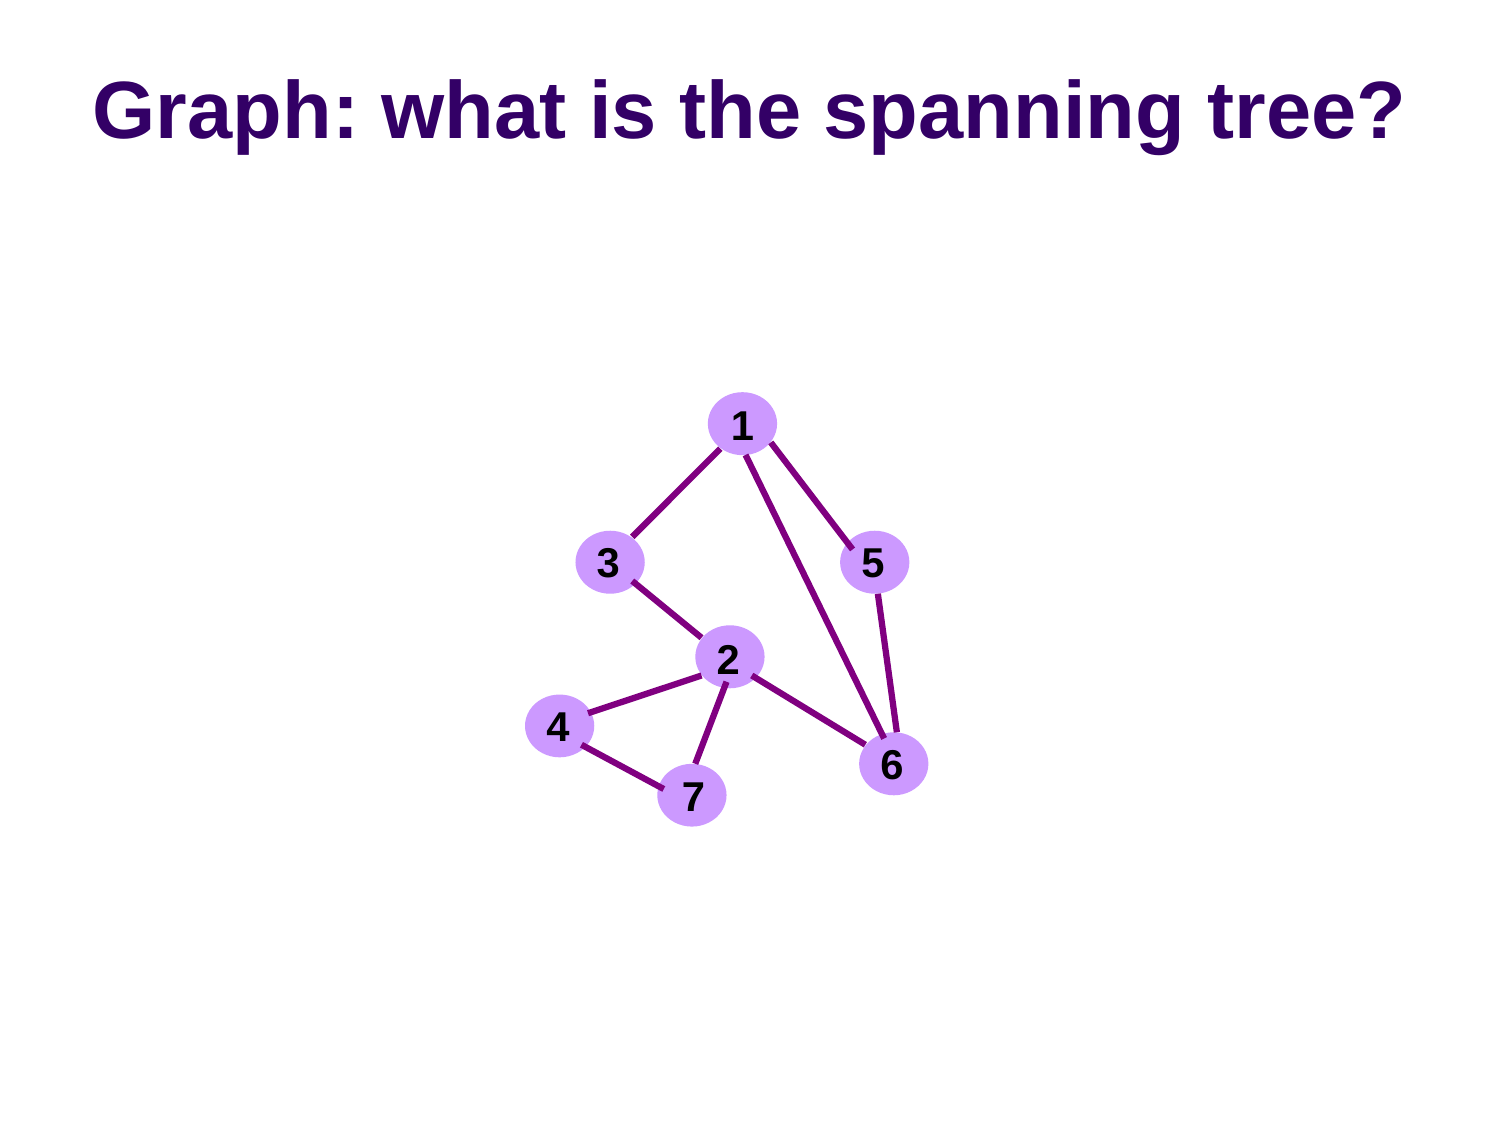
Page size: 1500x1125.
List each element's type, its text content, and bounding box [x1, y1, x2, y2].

text_box [525, 708, 531, 744]
title Graph: what is the spanning tree? [0, 20, 1500, 163]
text_box 3 [581, 528, 635, 594]
text_box [755, 635, 765, 678]
text_box [840, 544, 846, 580]
text_box [900, 540, 910, 584]
text_box [585, 704, 595, 747]
text_box [859, 746, 865, 782]
text_box [919, 742, 929, 786]
text_box [657, 773, 667, 817]
text_box [721, 778, 727, 813]
text_box 1 [707, 392, 778, 456]
text_box 6 [865, 730, 919, 796]
text_box 2 [701, 625, 755, 691]
text_box [575, 545, 581, 580]
text_box [635, 540, 645, 584]
text_box 7 [667, 761, 721, 827]
text_box 4 [531, 692, 585, 758]
text_box 5 [846, 528, 900, 594]
text_box [695, 639, 701, 674]
